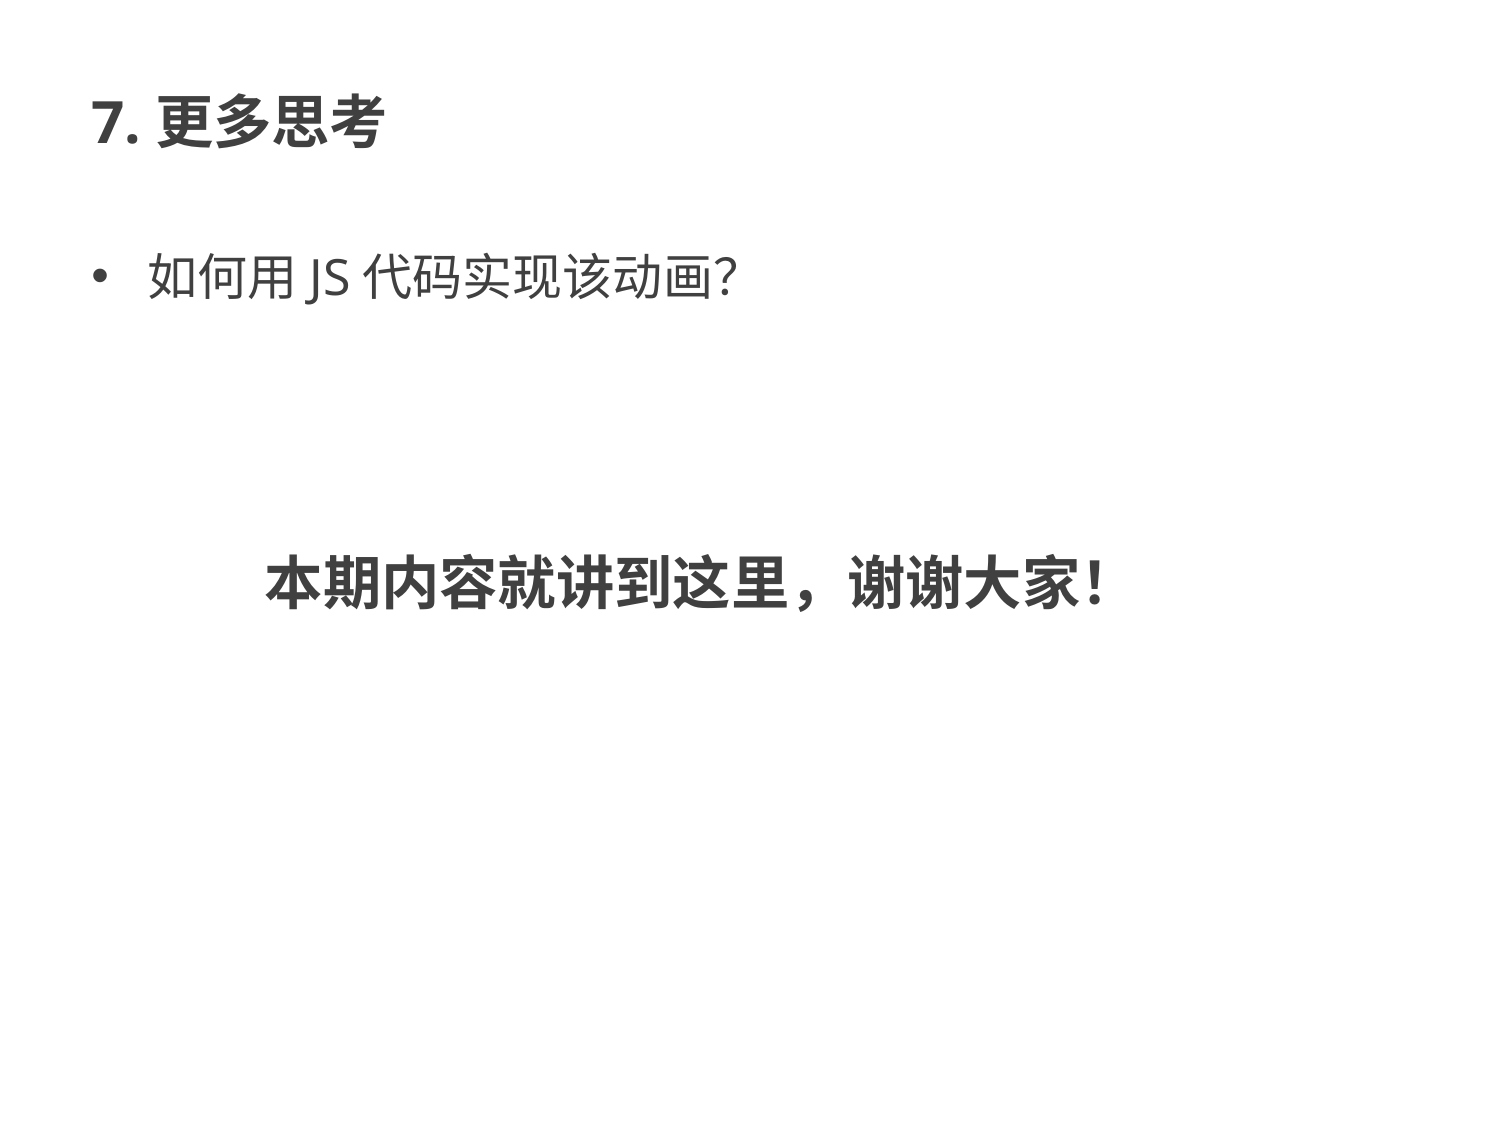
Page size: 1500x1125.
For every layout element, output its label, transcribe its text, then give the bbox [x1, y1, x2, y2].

text_box 7.更多思考 [76, 78, 1353, 163]
text_box 如何用JS代码实现该动画？ [76, 208, 1329, 313]
text_box 本期内容就讲到这里，谢谢大家！ [100, 538, 1376, 764]
